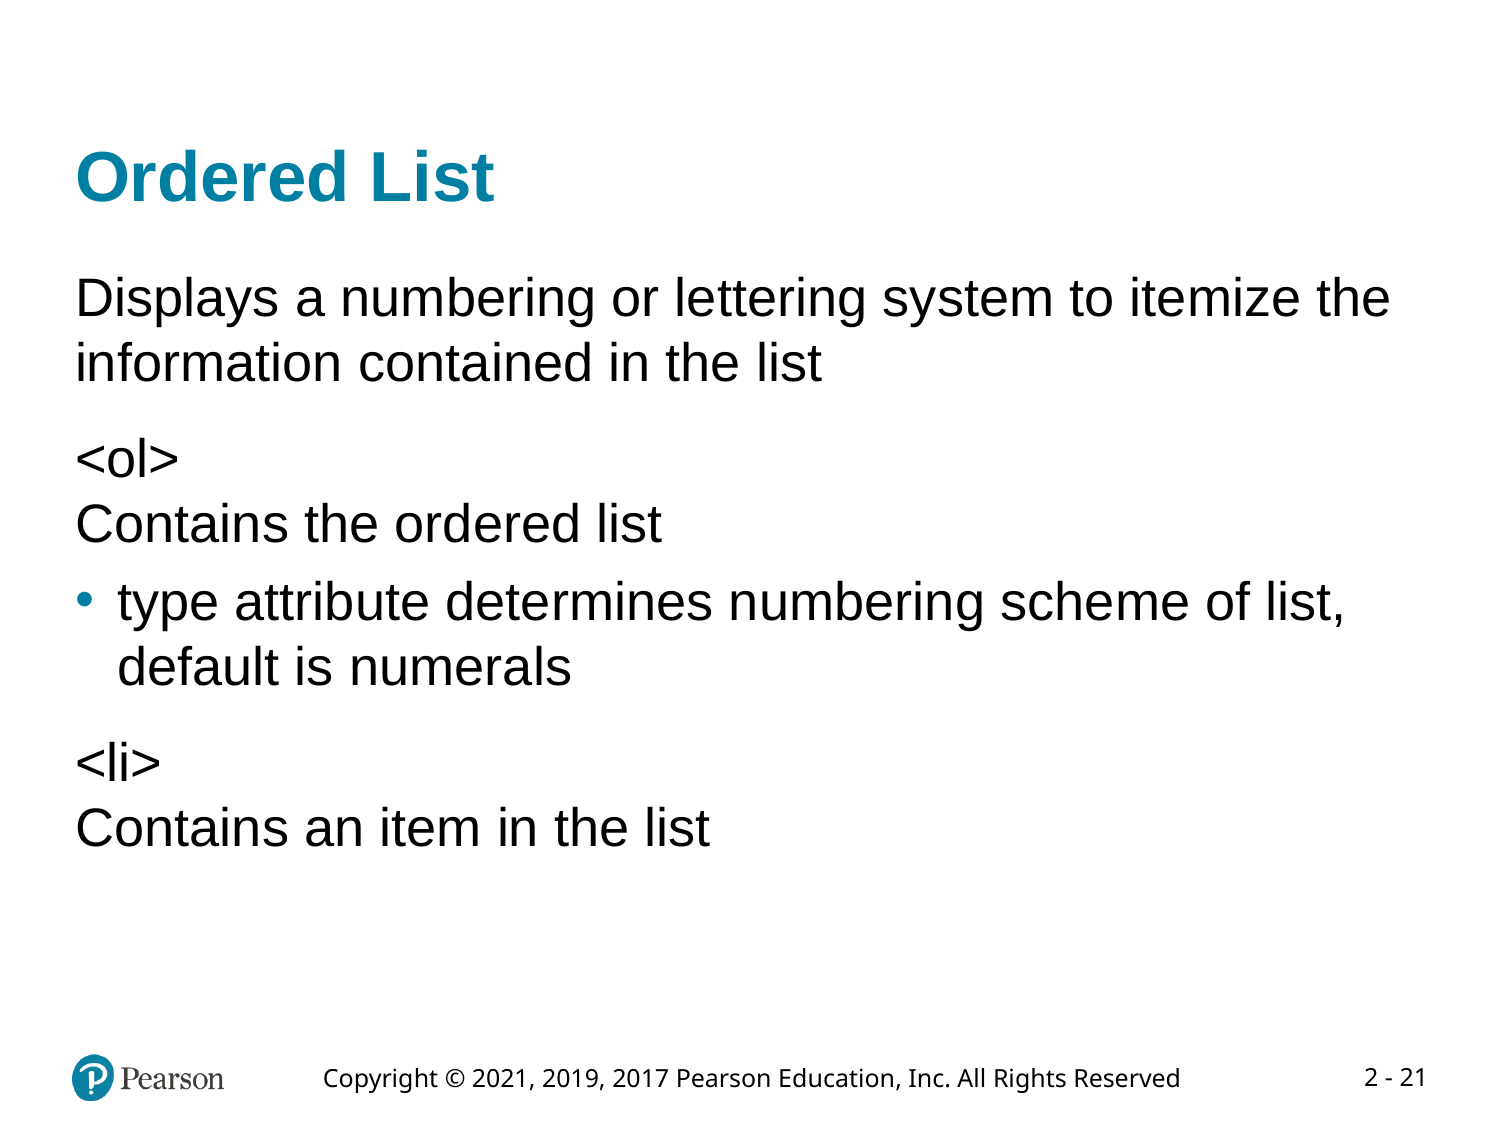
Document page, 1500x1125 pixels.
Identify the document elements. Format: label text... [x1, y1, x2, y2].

title Ordered List [75, 35, 1425, 216]
picture [81, 1064, 107, 1089]
list Displays a numbering or lettering system to itemize the information contained in the list <ol> Contains the ordered list type attribute determines numbering scheme of list, default is numerals <li> Contains an item in the list [75, 262, 1425, 1005]
picture [99, 1054, 224, 1101]
picture [72, 1054, 89, 1072]
picture [72, 1087, 83, 1101]
